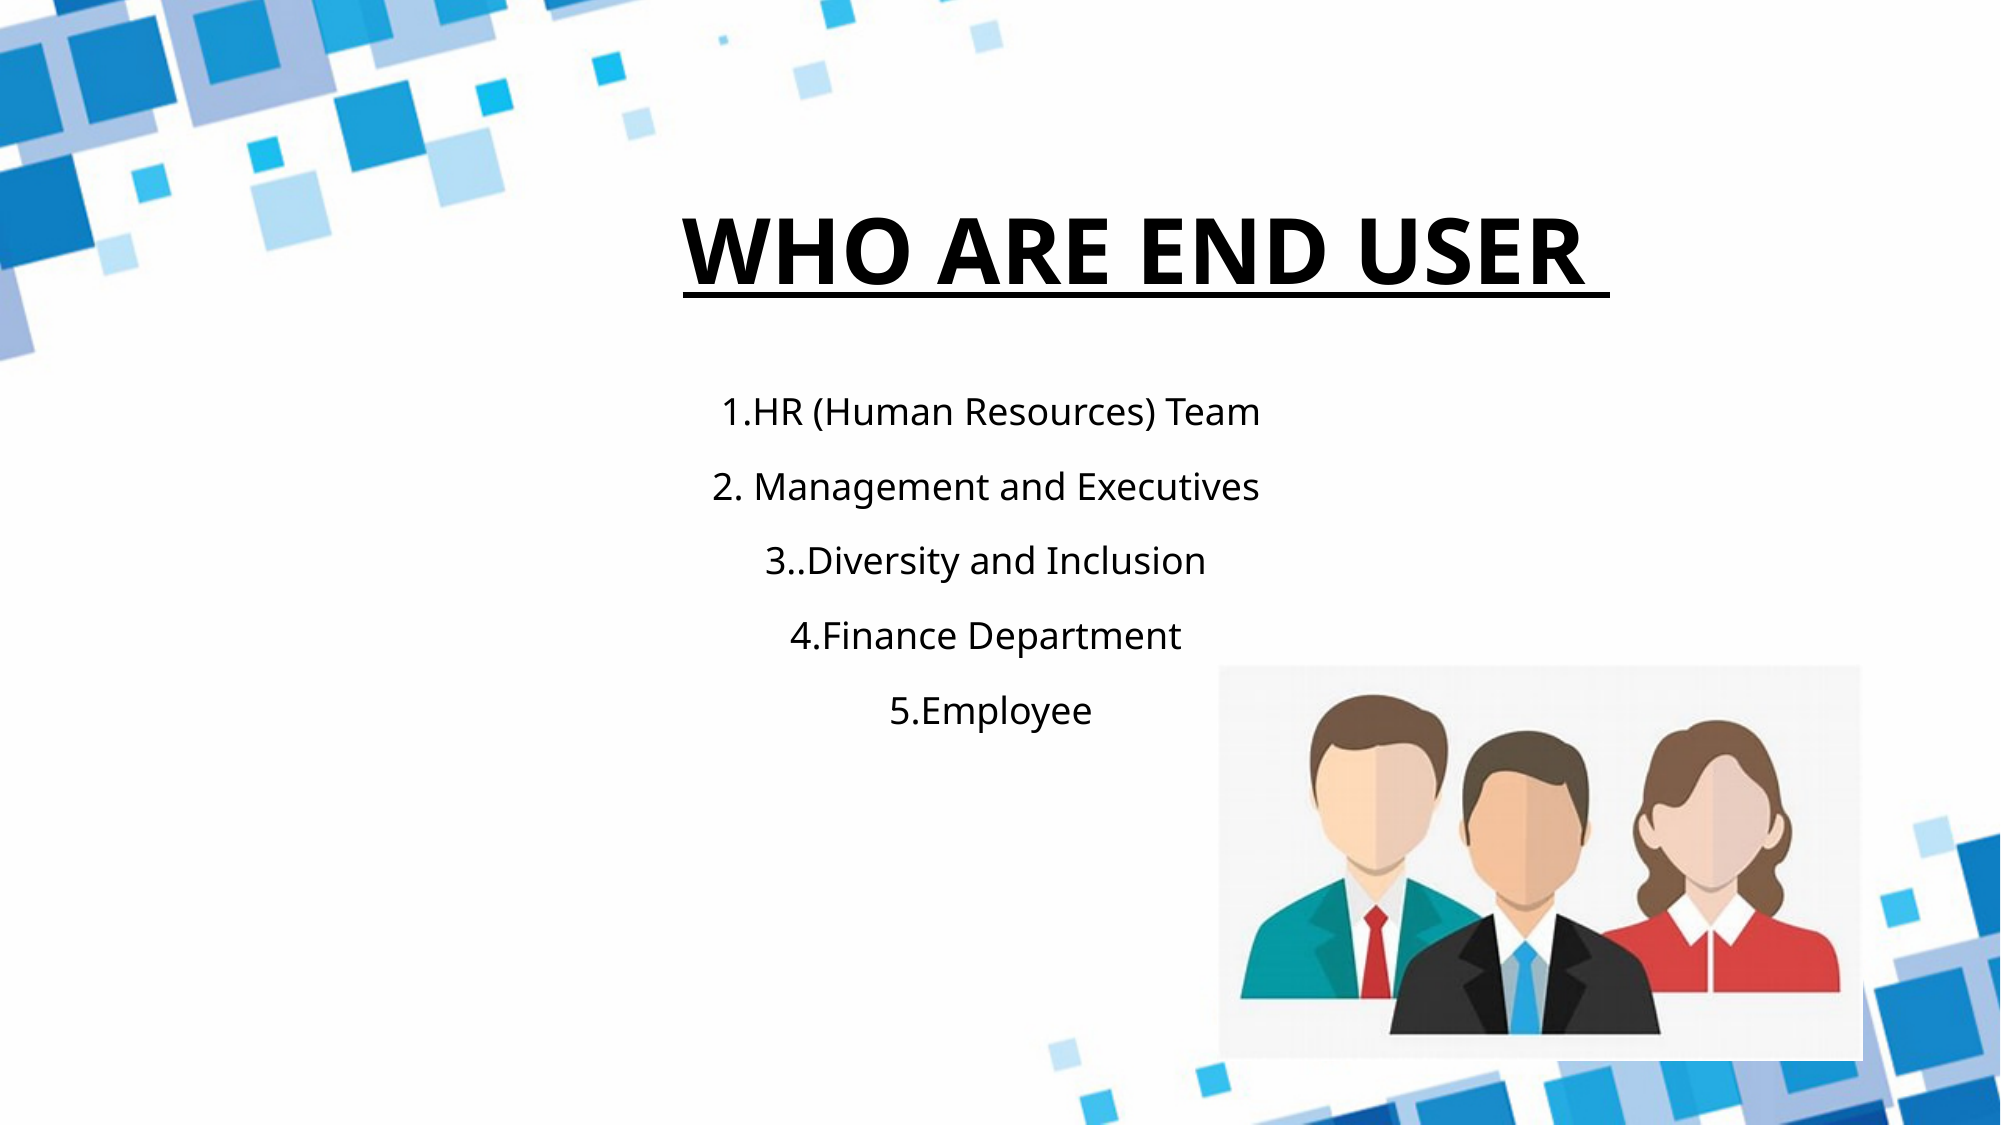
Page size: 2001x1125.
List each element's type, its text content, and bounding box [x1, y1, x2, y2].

title WHO ARE END USER [667, 45, 1904, 311]
picture [0, 0, 2001, 1125]
subtitle 1.HR (Human Resources) Team 2. Management and Executives 3..Diversity and Inclusion 4.Finance Department 5.Employee [359, 380, 1623, 863]
